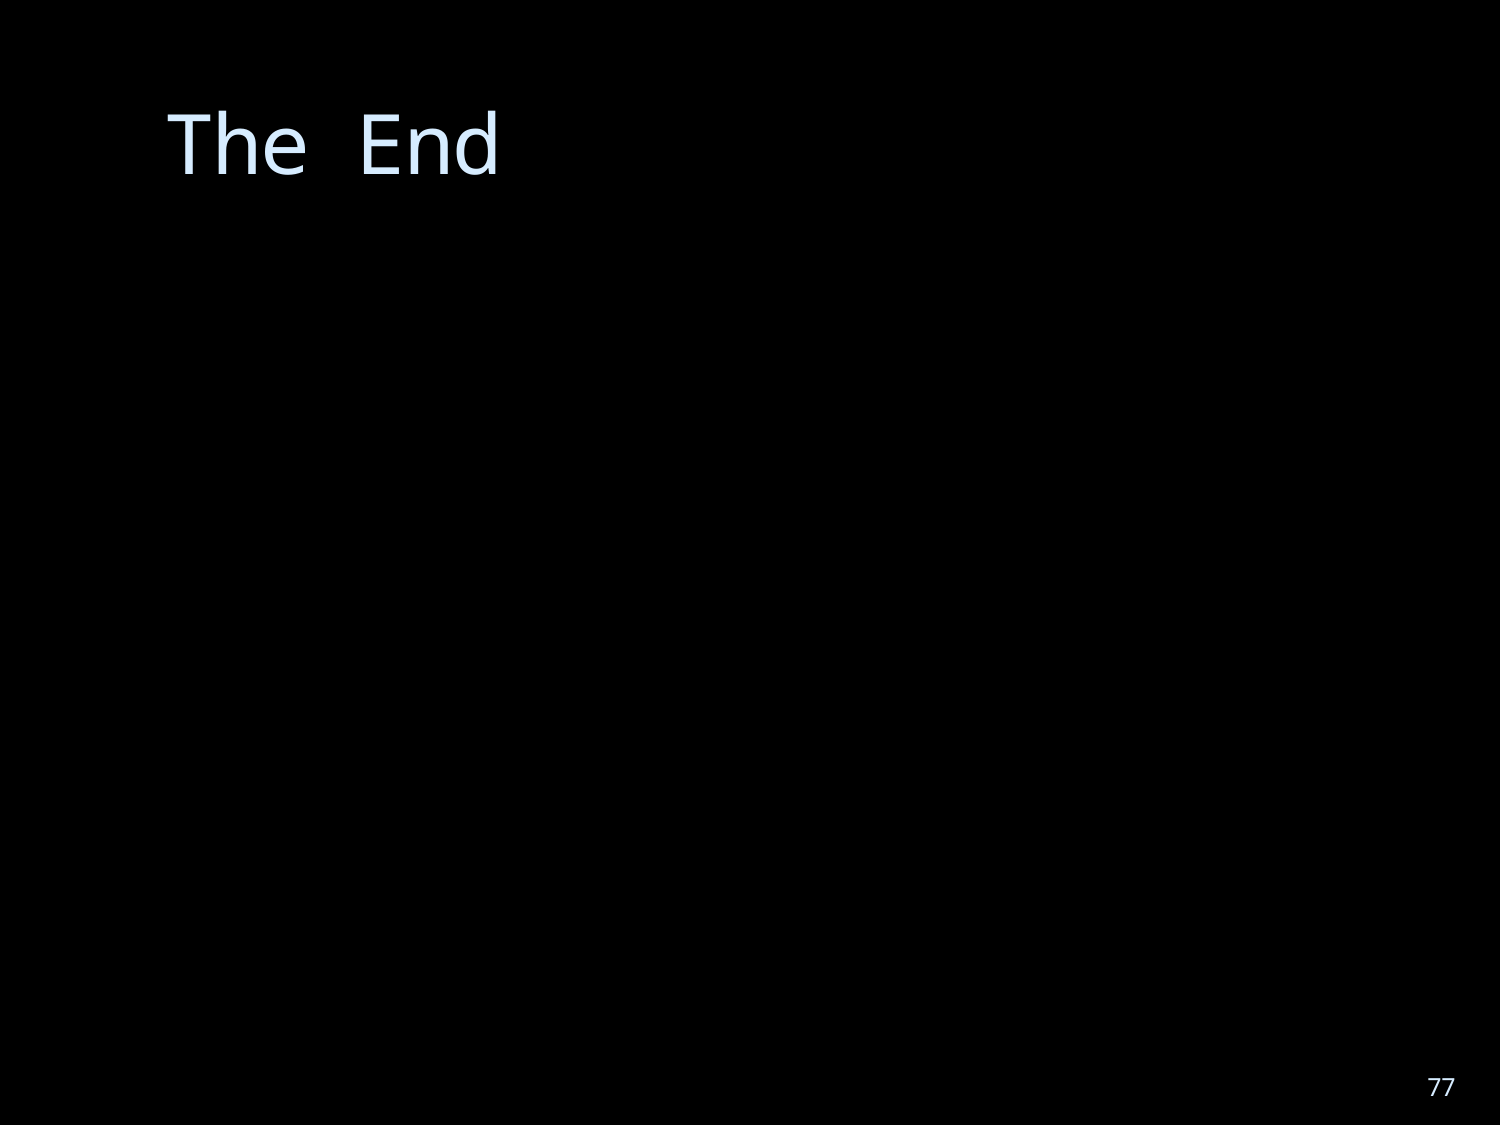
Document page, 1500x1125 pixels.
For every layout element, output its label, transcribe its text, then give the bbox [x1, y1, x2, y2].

slide_number 77 [1412, 1052, 1488, 1113]
title The End [150, 83, 1425, 234]
